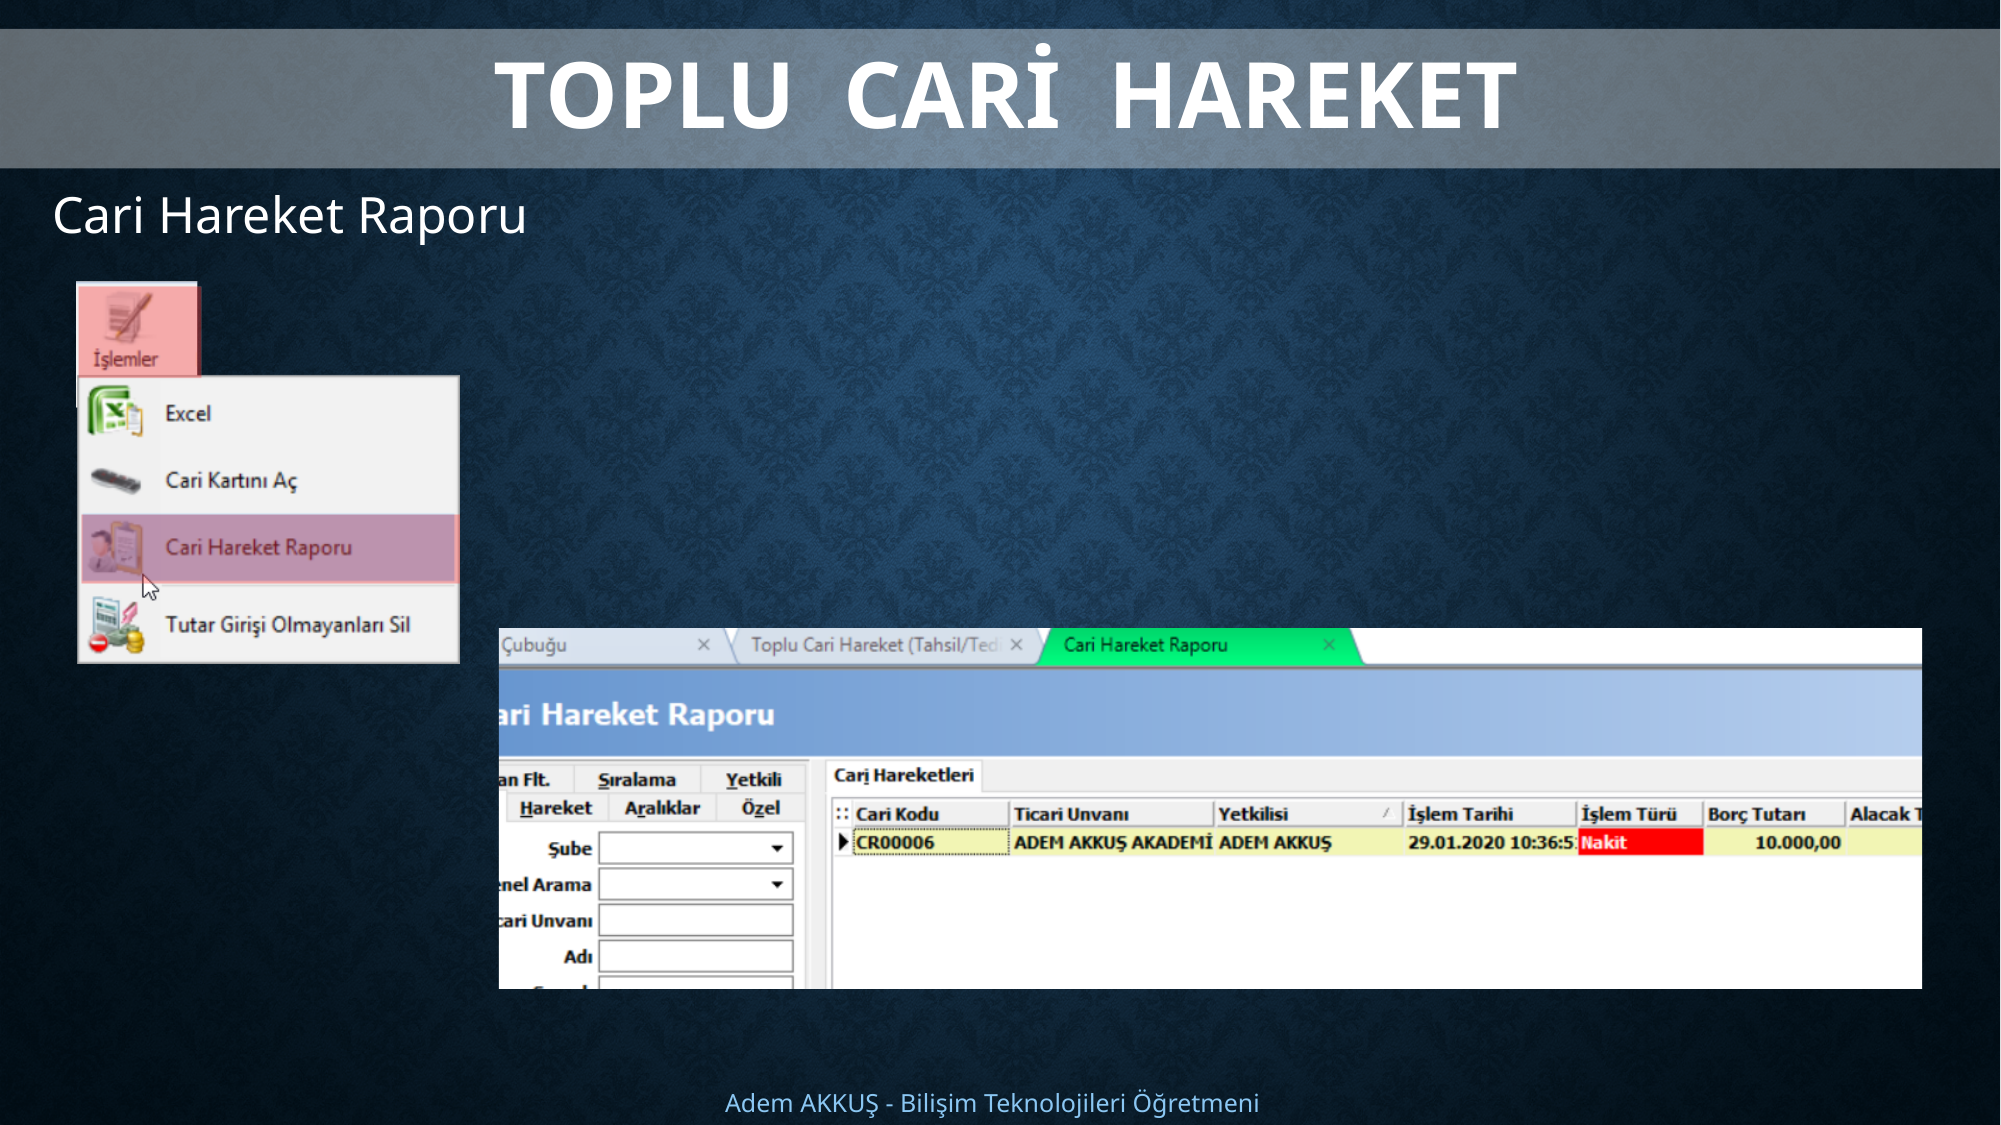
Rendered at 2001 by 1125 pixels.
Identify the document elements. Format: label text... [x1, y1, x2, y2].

title TOPLU CARİ HAREKET [0, 28, 2000, 169]
picture [76, 280, 460, 665]
footer Adem AKKUŞ - Bilişim Teknolojileri Öğretmeni [0, 1080, 2000, 1125]
picture [498, 628, 1923, 990]
list Cari Hareket Raporu [37, 176, 1977, 300]
